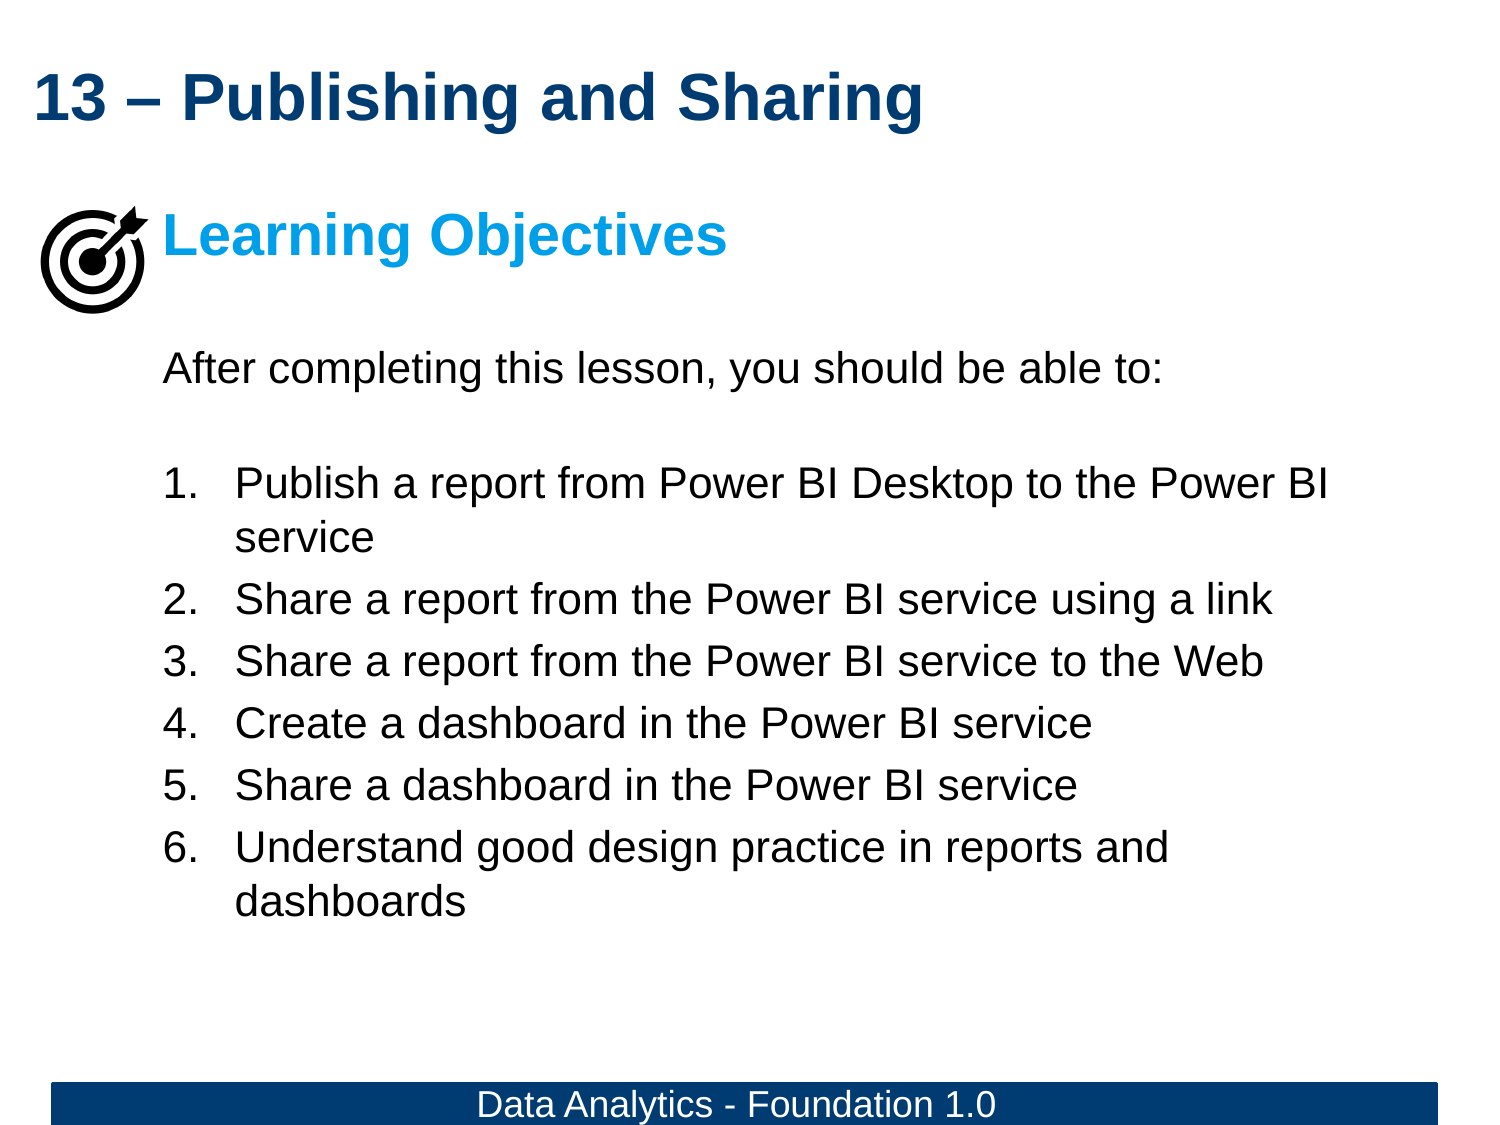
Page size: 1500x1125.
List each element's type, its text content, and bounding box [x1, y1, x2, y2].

picture [29, 194, 160, 325]
title 13 – Publishing and Sharing [0, 0, 1500, 188]
list Learning Objectives After completing this lesson, you should be able to: Publish a report from Power BI Desktop to the Power BI service Share a report from the Power BI service using a link Share a report from the Power BI service to the Web Create a dashboard in the Power BI service Share a dashboard in the Power BI service Understand good design practice in reports and dashboards [147, 188, 1424, 938]
footer Data Analytics - Foundation 1.0 [461, 1072, 1041, 1125]
